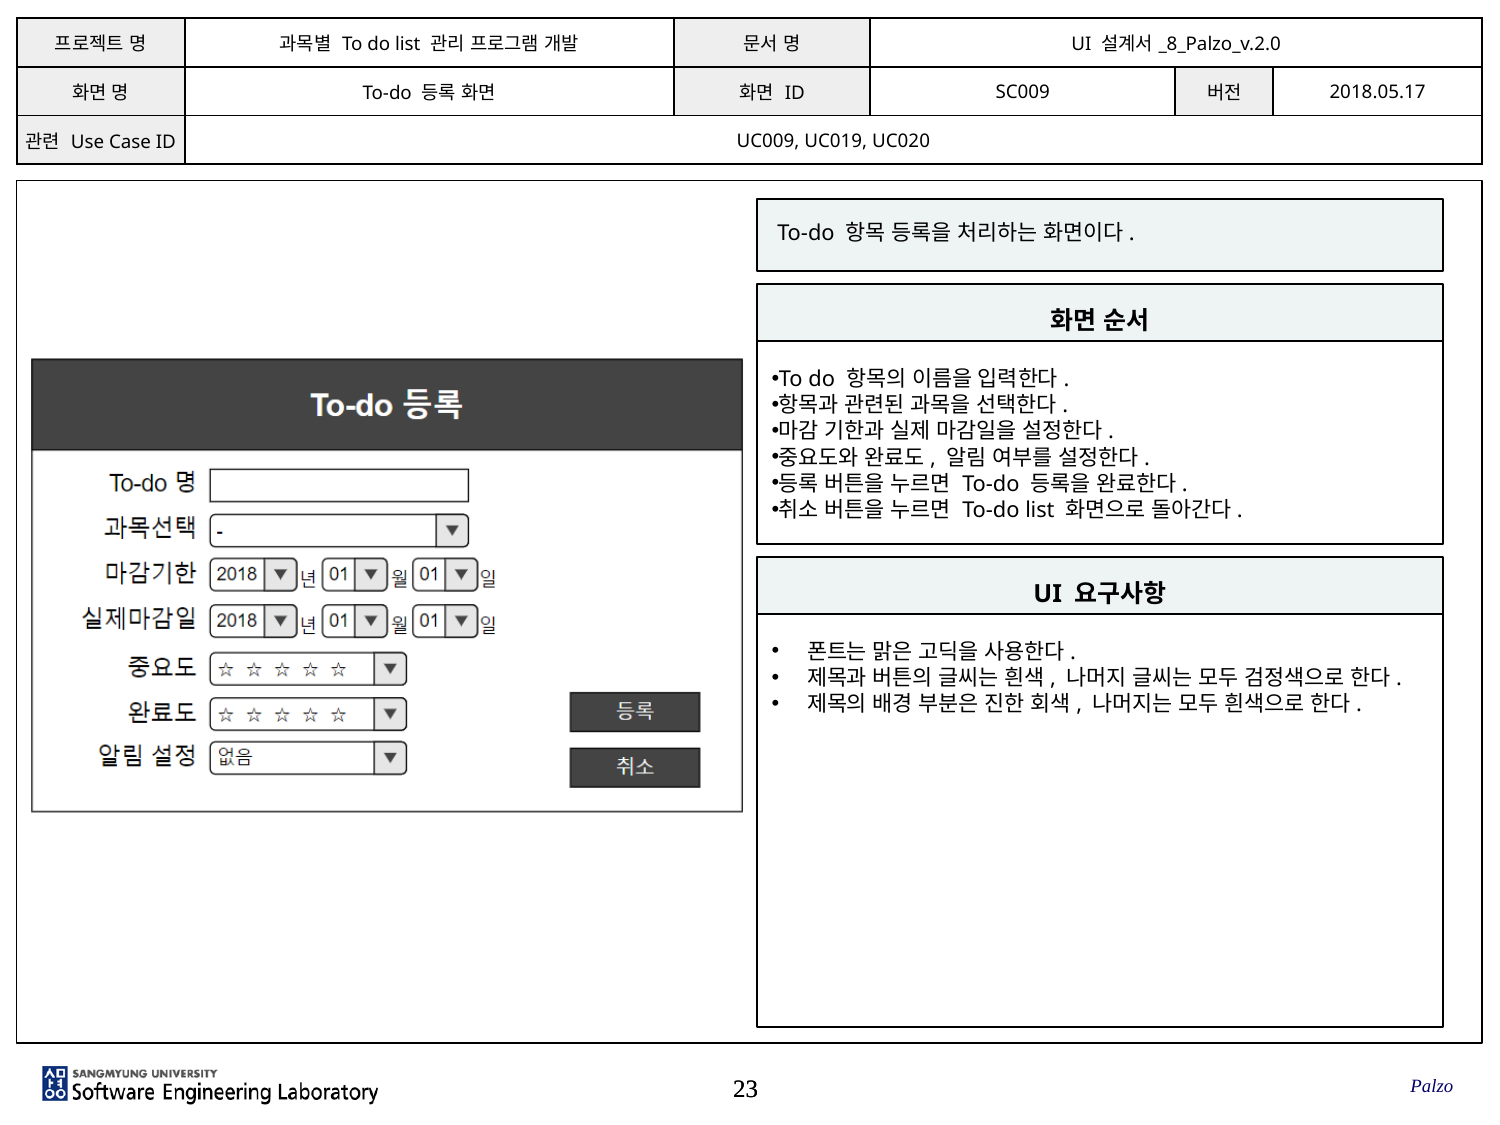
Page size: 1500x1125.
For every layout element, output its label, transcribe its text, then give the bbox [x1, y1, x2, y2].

table_cell UC009, UC019, UC020 [186, 116, 1481, 163]
table_header 문서 명 [675, 19, 869, 66]
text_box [756, 556, 1444, 1028]
text_box To-do 항목 등록을 처리하는 화면이다. [756, 198, 1444, 271]
table_header 프로젝트 명 [18, 19, 184, 66]
table_cell 2018.05.17 [1274, 68, 1481, 115]
footer Palzo [994, 1060, 1454, 1110]
table_header 과목별 To do list 관리 프로그램 개발 [186, 19, 673, 66]
picture [25, 351, 747, 819]
table_cell 화면 명 [18, 68, 184, 115]
picture [42, 1066, 382, 1106]
table_cell To-do 등록 화면 [186, 68, 673, 115]
table_cell SC009 [871, 68, 1174, 115]
table_header UI 설계서_8_Palzo_v.2.0 [871, 19, 1481, 66]
table_cell 관련 Use Case ID [18, 116, 184, 163]
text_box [756, 283, 1444, 544]
table_cell 화면 ID [675, 68, 869, 115]
table_cell 버전 [1176, 68, 1272, 115]
